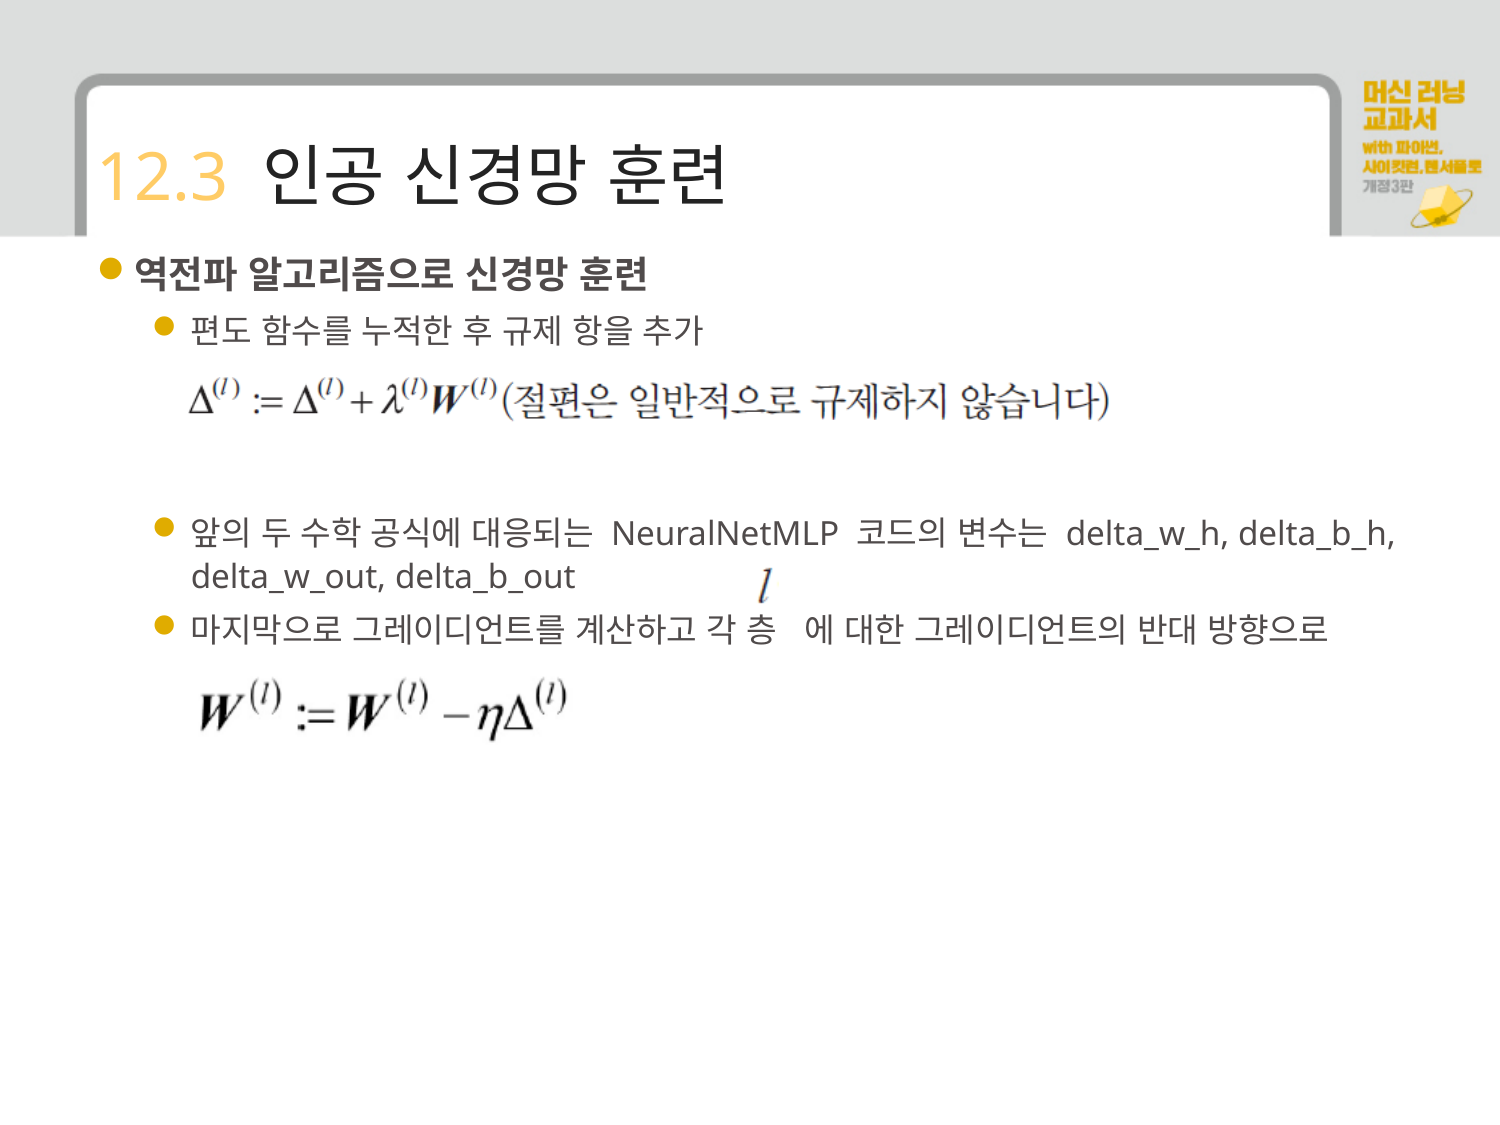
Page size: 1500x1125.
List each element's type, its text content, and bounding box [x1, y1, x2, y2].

list 역전파 알고리즘으로 신경망 훈련 편도 함수를 누적한 후 규제 항을 추가 앞의 두 수학 공식에 대응되는 NeuralNetMLP 코드의 변수는 delta_w_h, delta_b_h, delta_w_out, delta_b_out 마지막으로 그레이디언트를 계산하고 각 층 에 대한 그레이디언트의 반대 방향으로 가중치를 업데이트 [81, 239, 1450, 1054]
picture [0, 0, 1500, 1125]
title 12.3 인공 신경망 훈련 [81, 90, 1412, 222]
